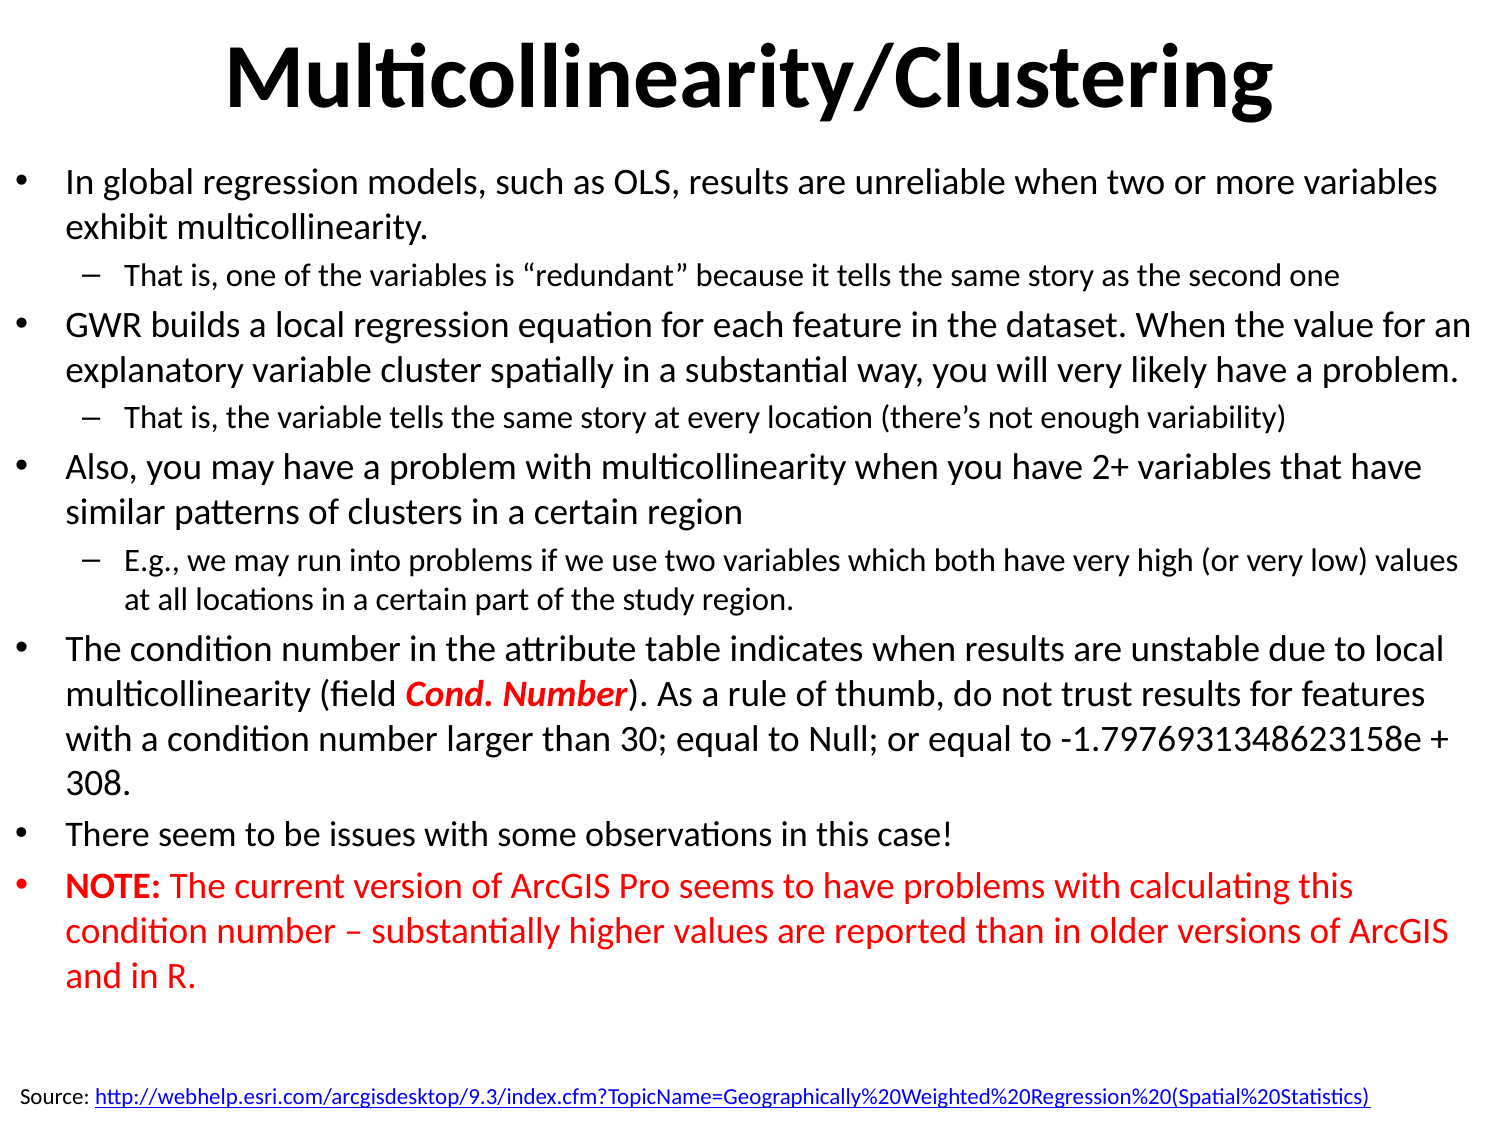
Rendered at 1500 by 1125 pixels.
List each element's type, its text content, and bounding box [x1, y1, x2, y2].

title Multicollinearity/Clustering [75, 0, 1425, 143]
list In global regression models, such as OLS, results are unreliable when two or more variables exhibit multicollinearity. That is, one of the variables is “redundant” because it tells the same story as the second one GWR builds a local regression equation for each feature in the dataset. When the value for an explanatory variable cluster spatially in a substantial way, you will very likely have a problem. That is, the variable tells the same story at every location (there’s not enough variability) Also, you may have a problem with multicollinearity when you have 2+ variables that have similar patterns of clusters in a certain region E.g., we may run into problems if we use two variables which both have very high (or very low) values at all locations in a certain part of the study region. The condition number in the attribute table indicates when results are unstable due to local multicollinearity (field Cond. Number). As a rule of thumb, do not trust results for features with a condition number larger than 30; equal to Null; or equal to -1.7976931348623158e + 308. There seem to be issues with some observations in this case! NOTE: The current version of ArcGIS Pro seems to have problems with calculating this condition number – substantially higher values are reported than in older versions of ArcGIS and in R. [0, 149, 1500, 1033]
text_box Source: http://webhelp.esri.com/arcgisdesktop/9.3/index.cfm?TopicName=Geographically%20Weighted%20Regression%20(Spatial%20Statistics) [5, 1074, 1500, 1117]
